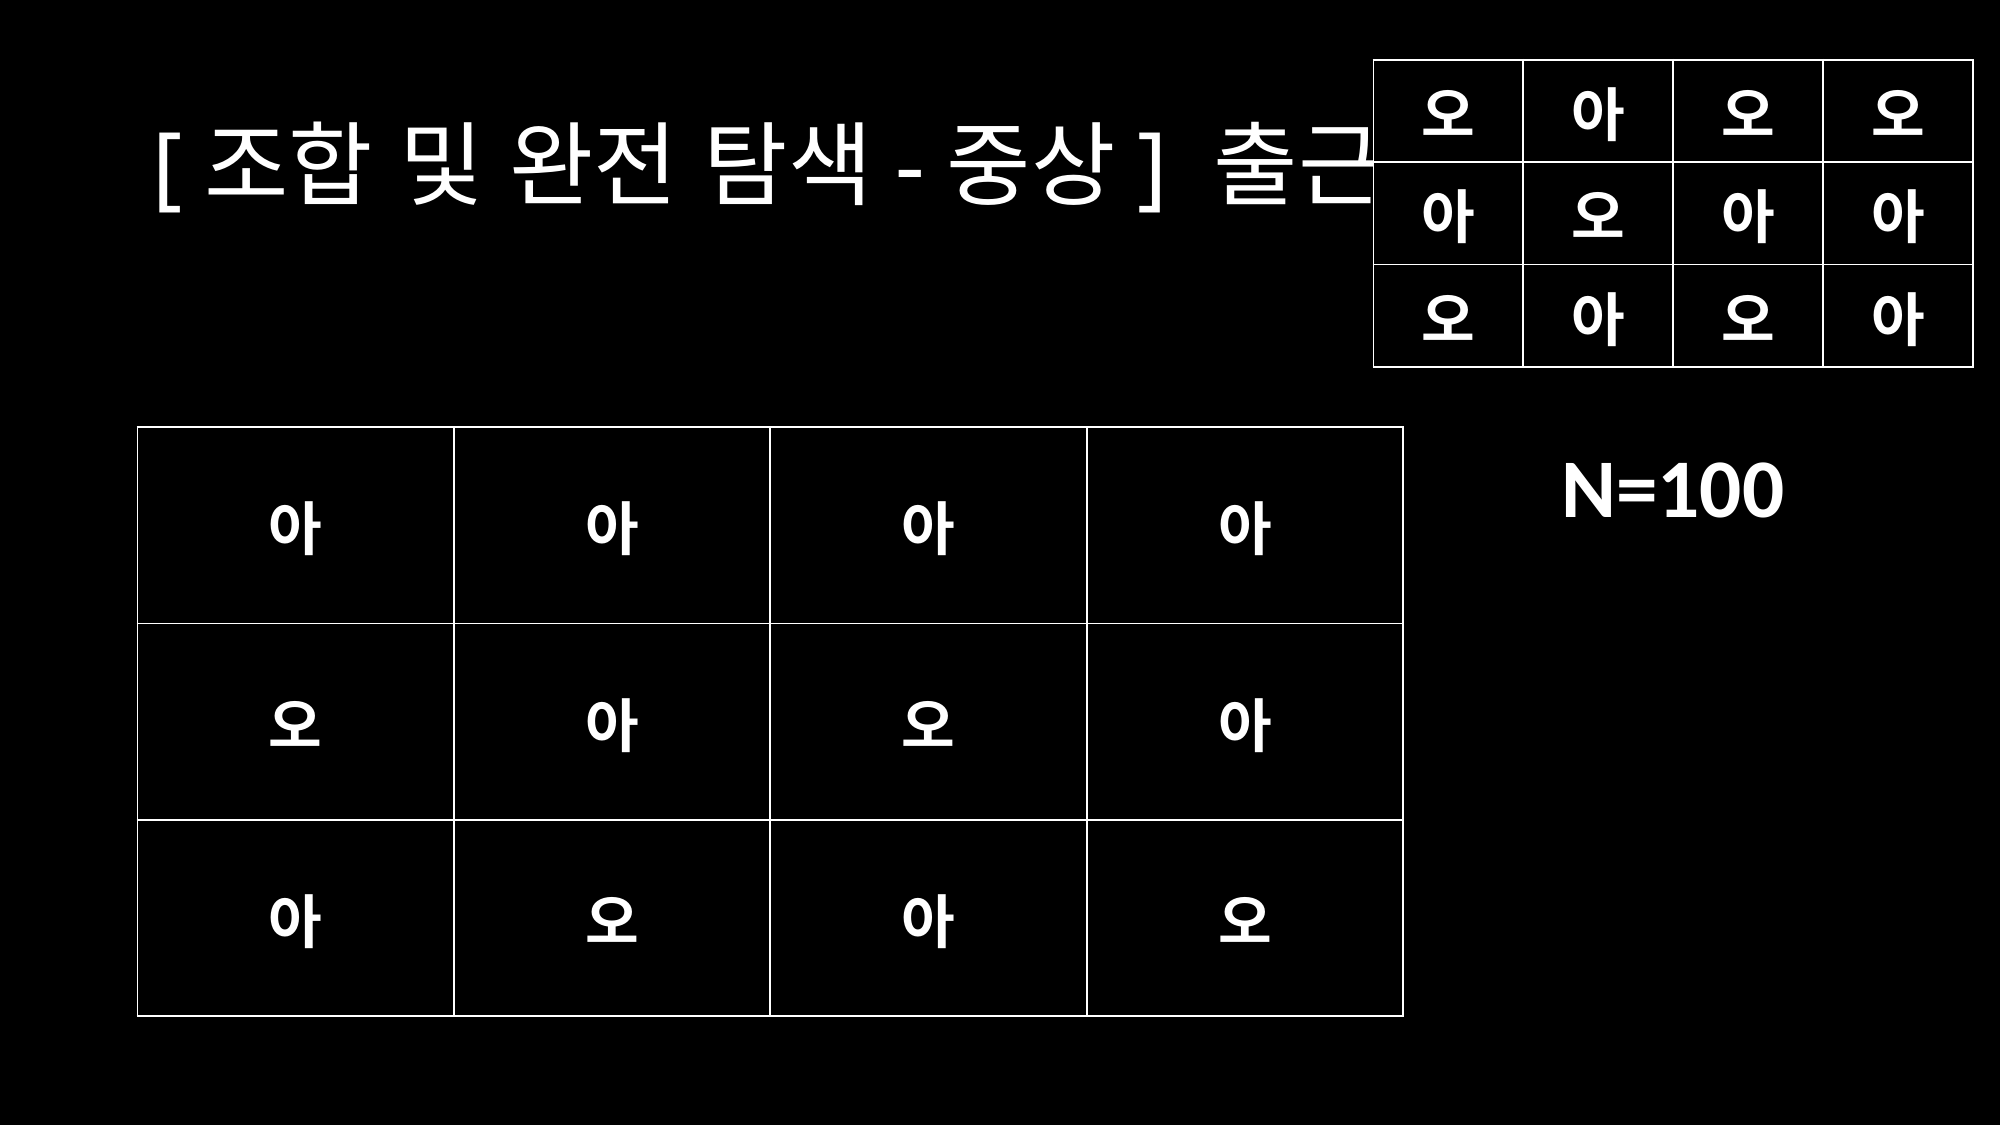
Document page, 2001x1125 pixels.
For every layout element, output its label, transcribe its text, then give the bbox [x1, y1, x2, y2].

table_cell 오 [1374, 265, 1522, 366]
table_header 아 [1088, 428, 1402, 623]
table_cell 아 [1524, 265, 1672, 366]
table_header 오 [1674, 61, 1822, 161]
table_cell 아 [455, 624, 769, 819]
table_header 아 [455, 428, 769, 623]
table_cell 오 [1088, 821, 1402, 1015]
table_header 오 [1374, 61, 1522, 161]
table_cell 아 [1374, 163, 1522, 264]
table_cell 오 [1674, 265, 1822, 366]
table_cell 오 [455, 821, 769, 1015]
table_header 아 [1524, 61, 1672, 161]
table_cell 아 [1088, 624, 1402, 819]
table_cell 오 [1524, 163, 1672, 264]
table_cell 아 [1824, 163, 1972, 264]
text_box N=100 [1546, 427, 1800, 542]
table_header 아 [771, 428, 1086, 623]
table_cell 아 [1824, 265, 1972, 366]
table_header 아 [138, 428, 453, 623]
table_cell 아 [1674, 163, 1822, 264]
table_cell 아 [138, 821, 453, 1015]
title [조합 및 완전 탐색-중상] 출근 [137, 59, 1373, 278]
table_cell 오 [771, 624, 1086, 819]
table_header 오 [1824, 61, 1972, 161]
table_cell 오 [138, 624, 453, 819]
table_cell 아 [771, 821, 1086, 1015]
